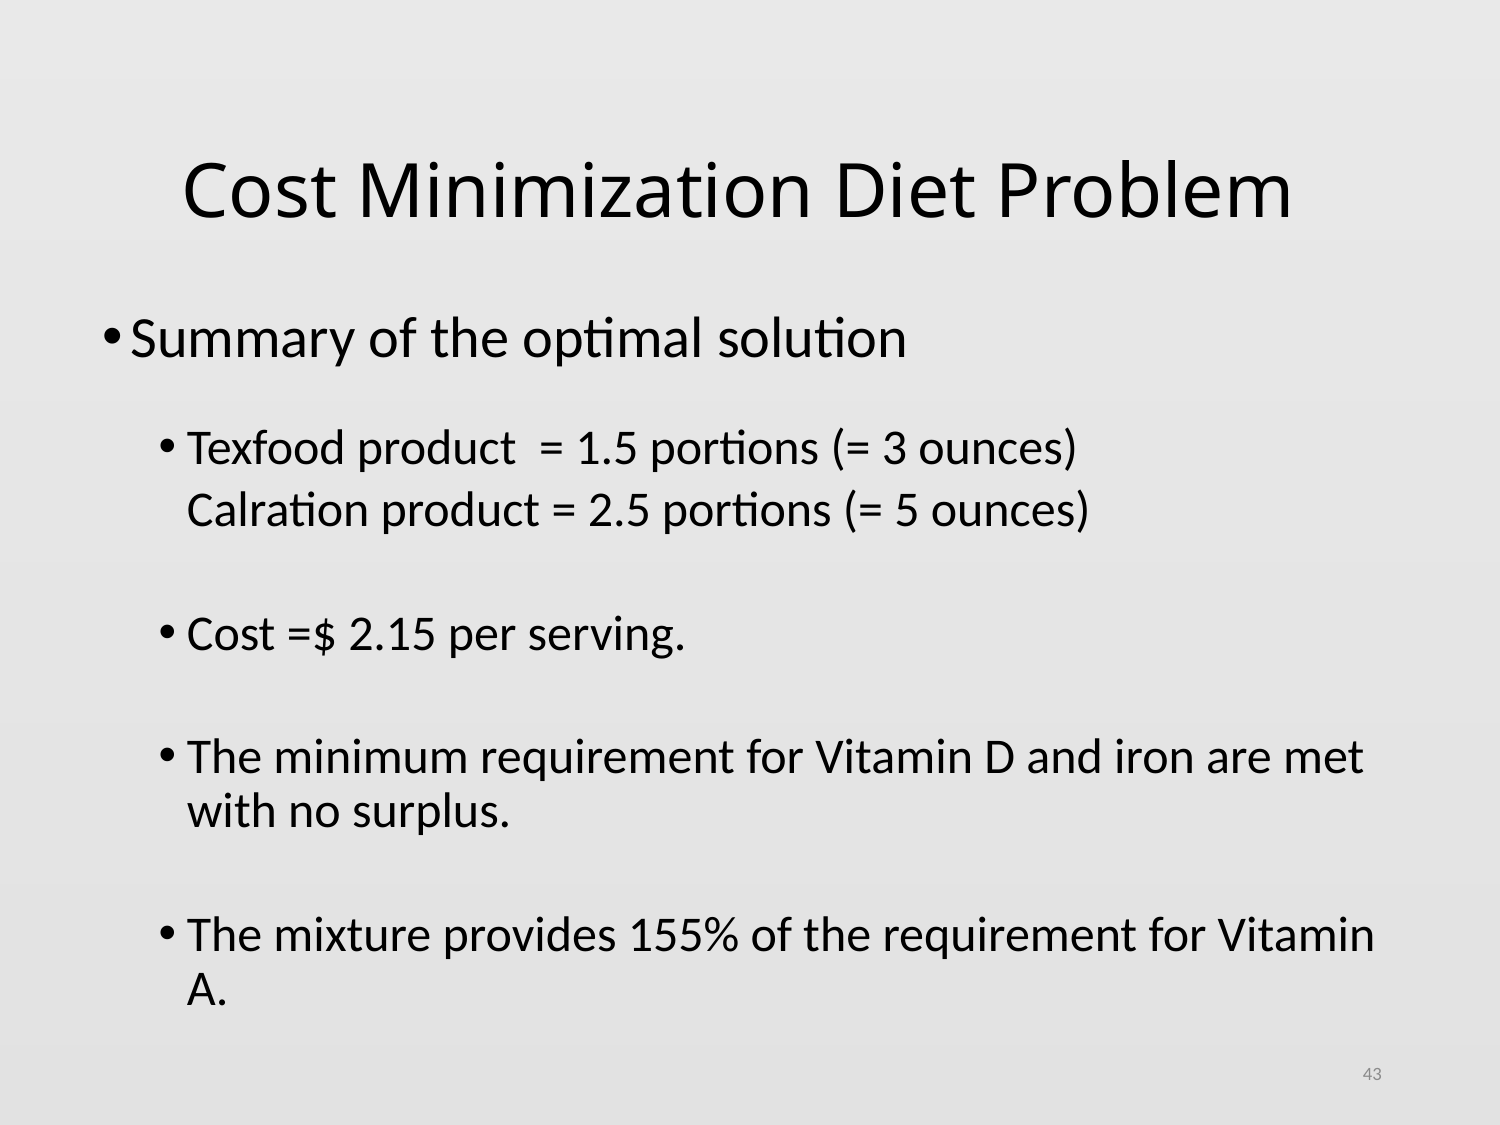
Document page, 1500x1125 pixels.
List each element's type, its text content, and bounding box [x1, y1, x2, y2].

title Cost Minimization Diet Problem [112, 99, 1450, 288]
slide_number 43 [1059, 1042, 1397, 1103]
list Summary of the optimal solution Texfood product = 1.5 portions (= 3 ounces) Calration product = 2.5 portions (= 5 ounces) Cost =$ 2.15 per serving. The minimum requirement for Vitamin D and iron are met with no surplus. The mixture provides 155% of the requirement for Vitamin A. [87, 299, 1413, 1075]
